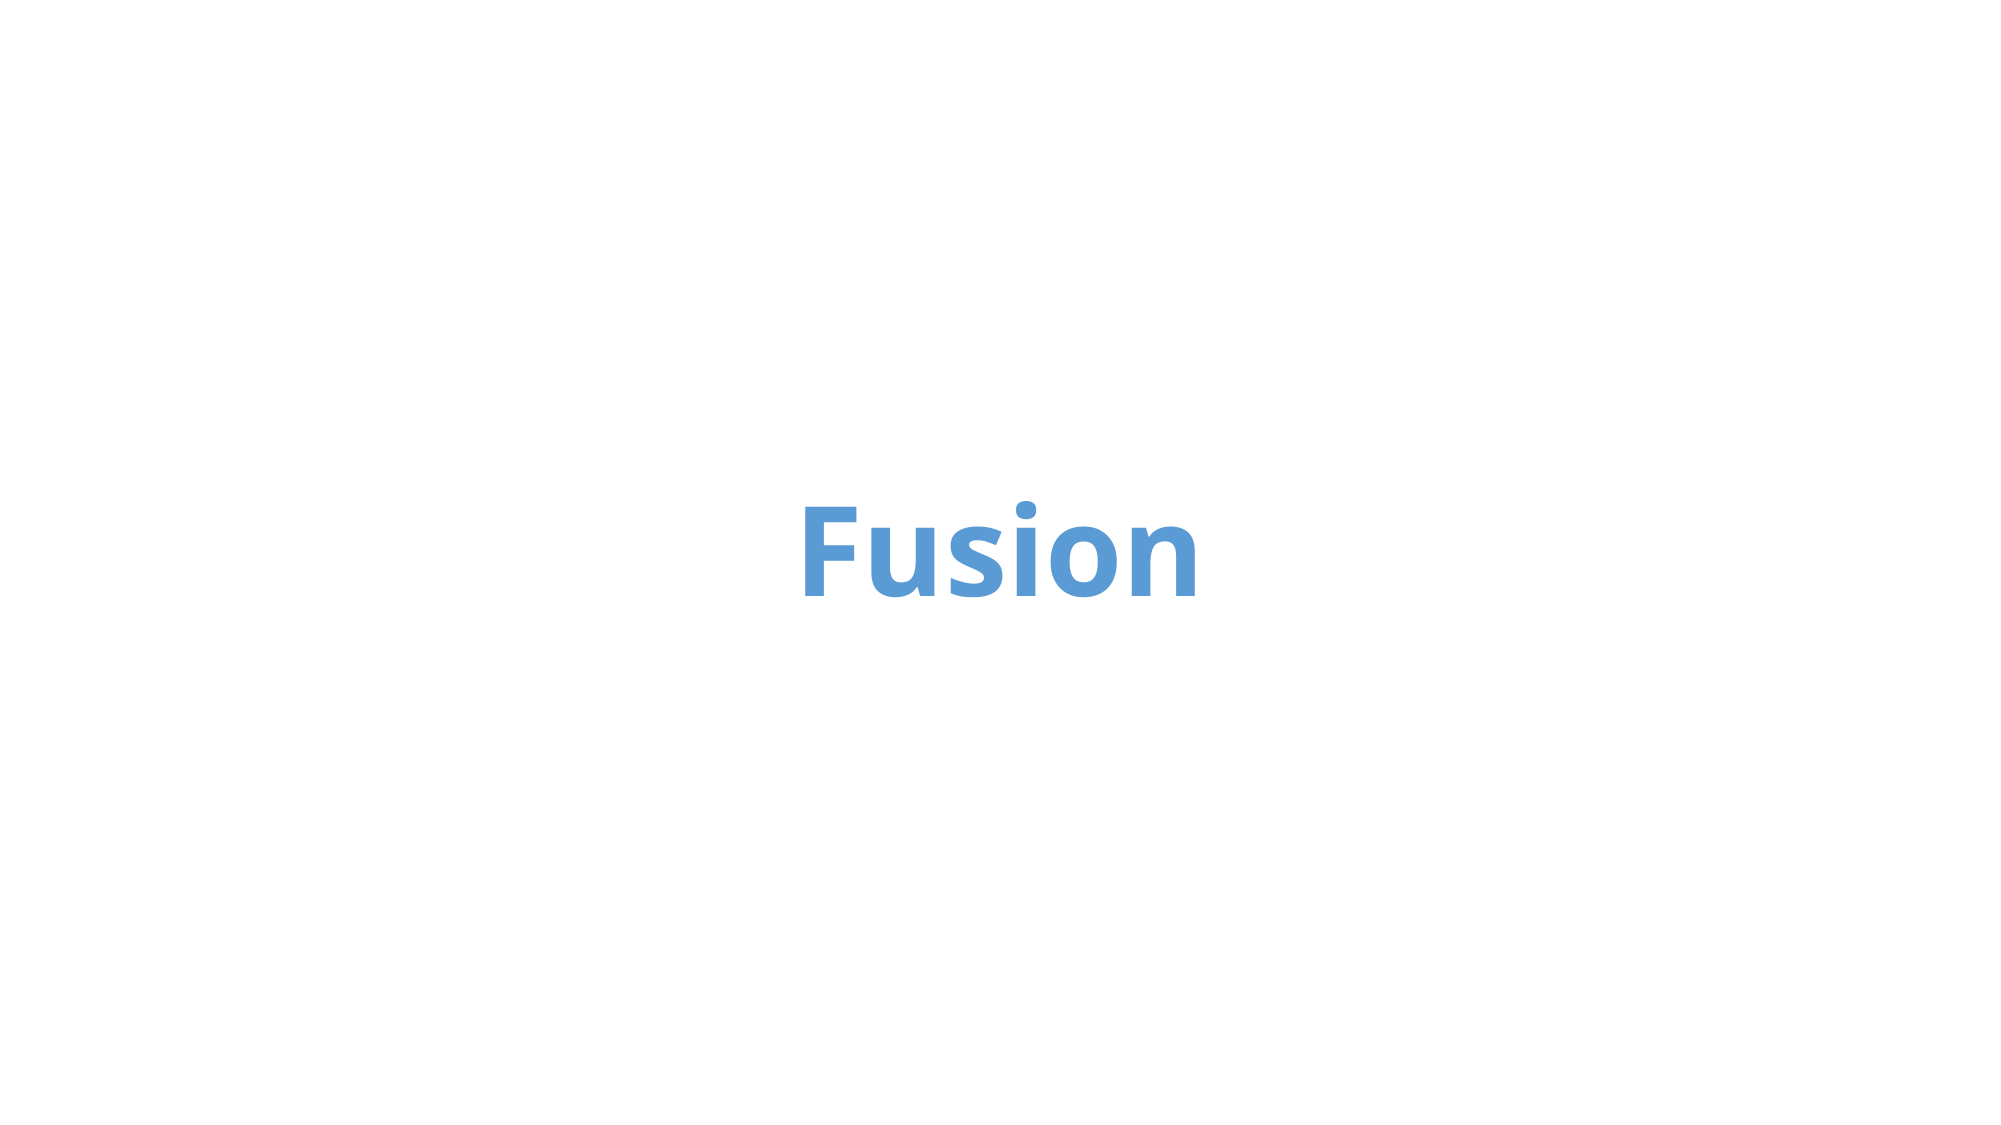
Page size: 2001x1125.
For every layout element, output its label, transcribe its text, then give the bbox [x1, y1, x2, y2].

text_box Fusion [0, 464, 2000, 629]
